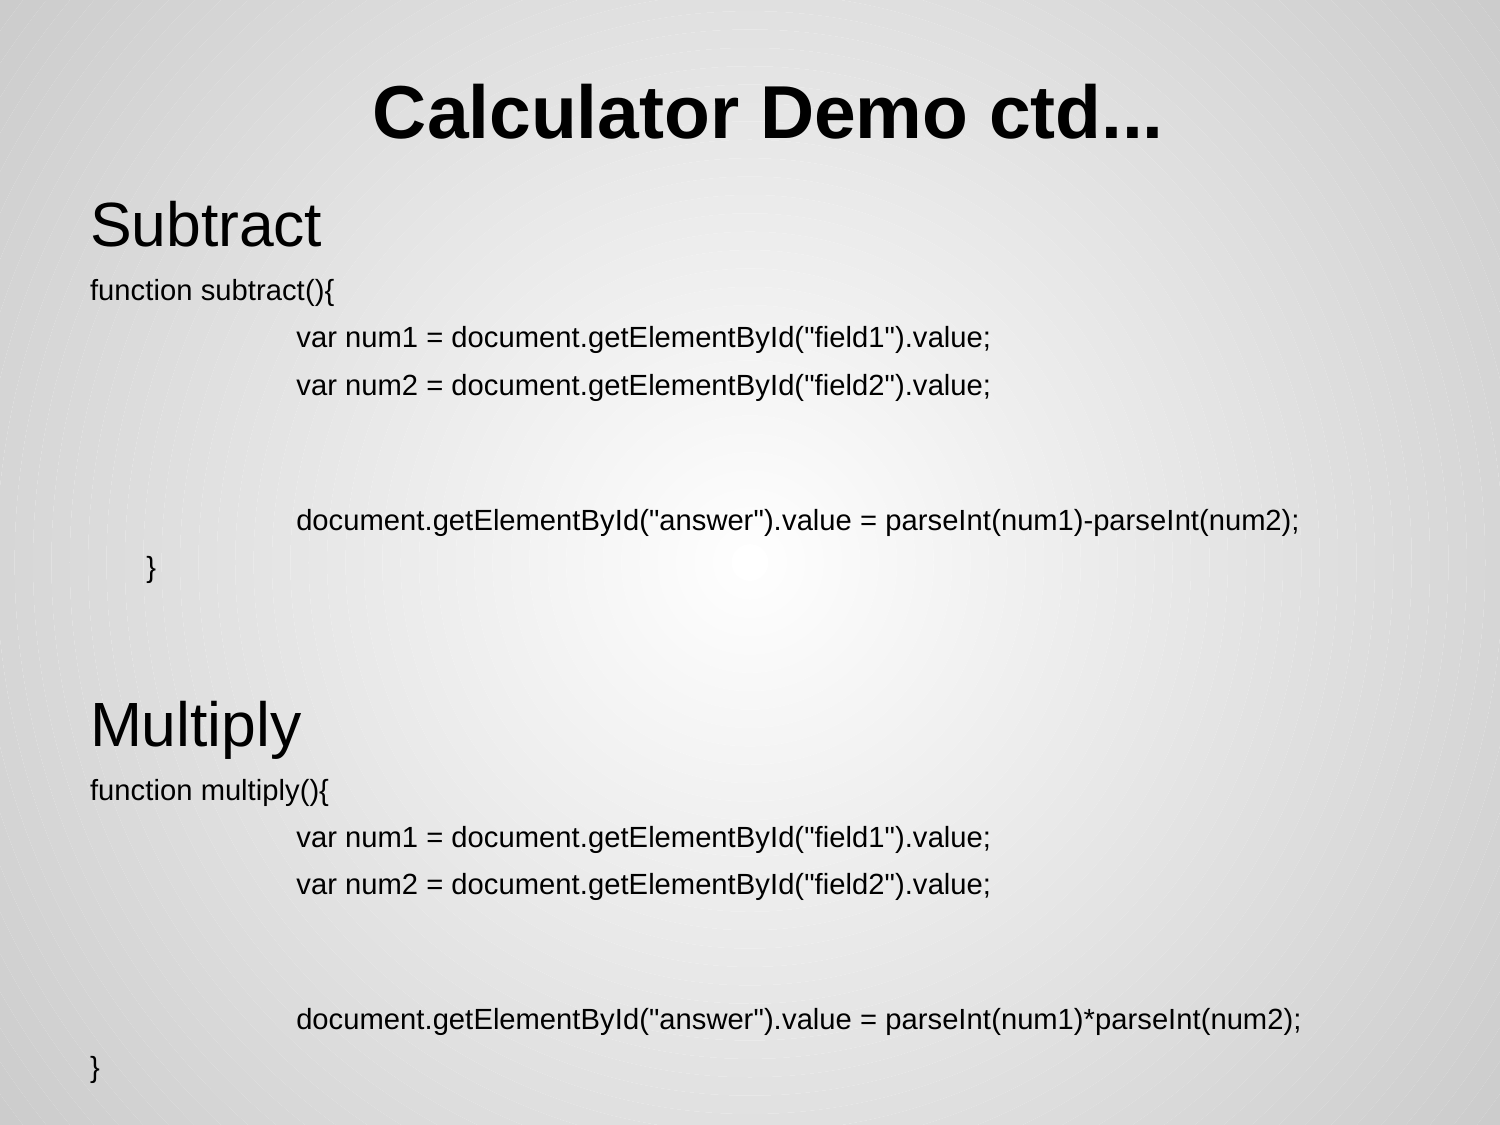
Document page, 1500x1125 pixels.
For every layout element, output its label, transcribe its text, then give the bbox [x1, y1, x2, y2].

list Subtract function subtract(){ var num1 = document.getElementById("field1").value; var num2 = document.getElementById("field2").value; document.getElementById("answer").value = parseInt(num1)-parseInt(num2); } Multiply function multiply(){ var num1 = document.getElementById("field1").value; var num2 = document.getElementById("field2").value; document.getElementById("answer").value = parseInt(num1)*parseInt(num2); } [75, 168, 1425, 1089]
title Calculator Demo ctd... [75, 50, 1425, 168]
